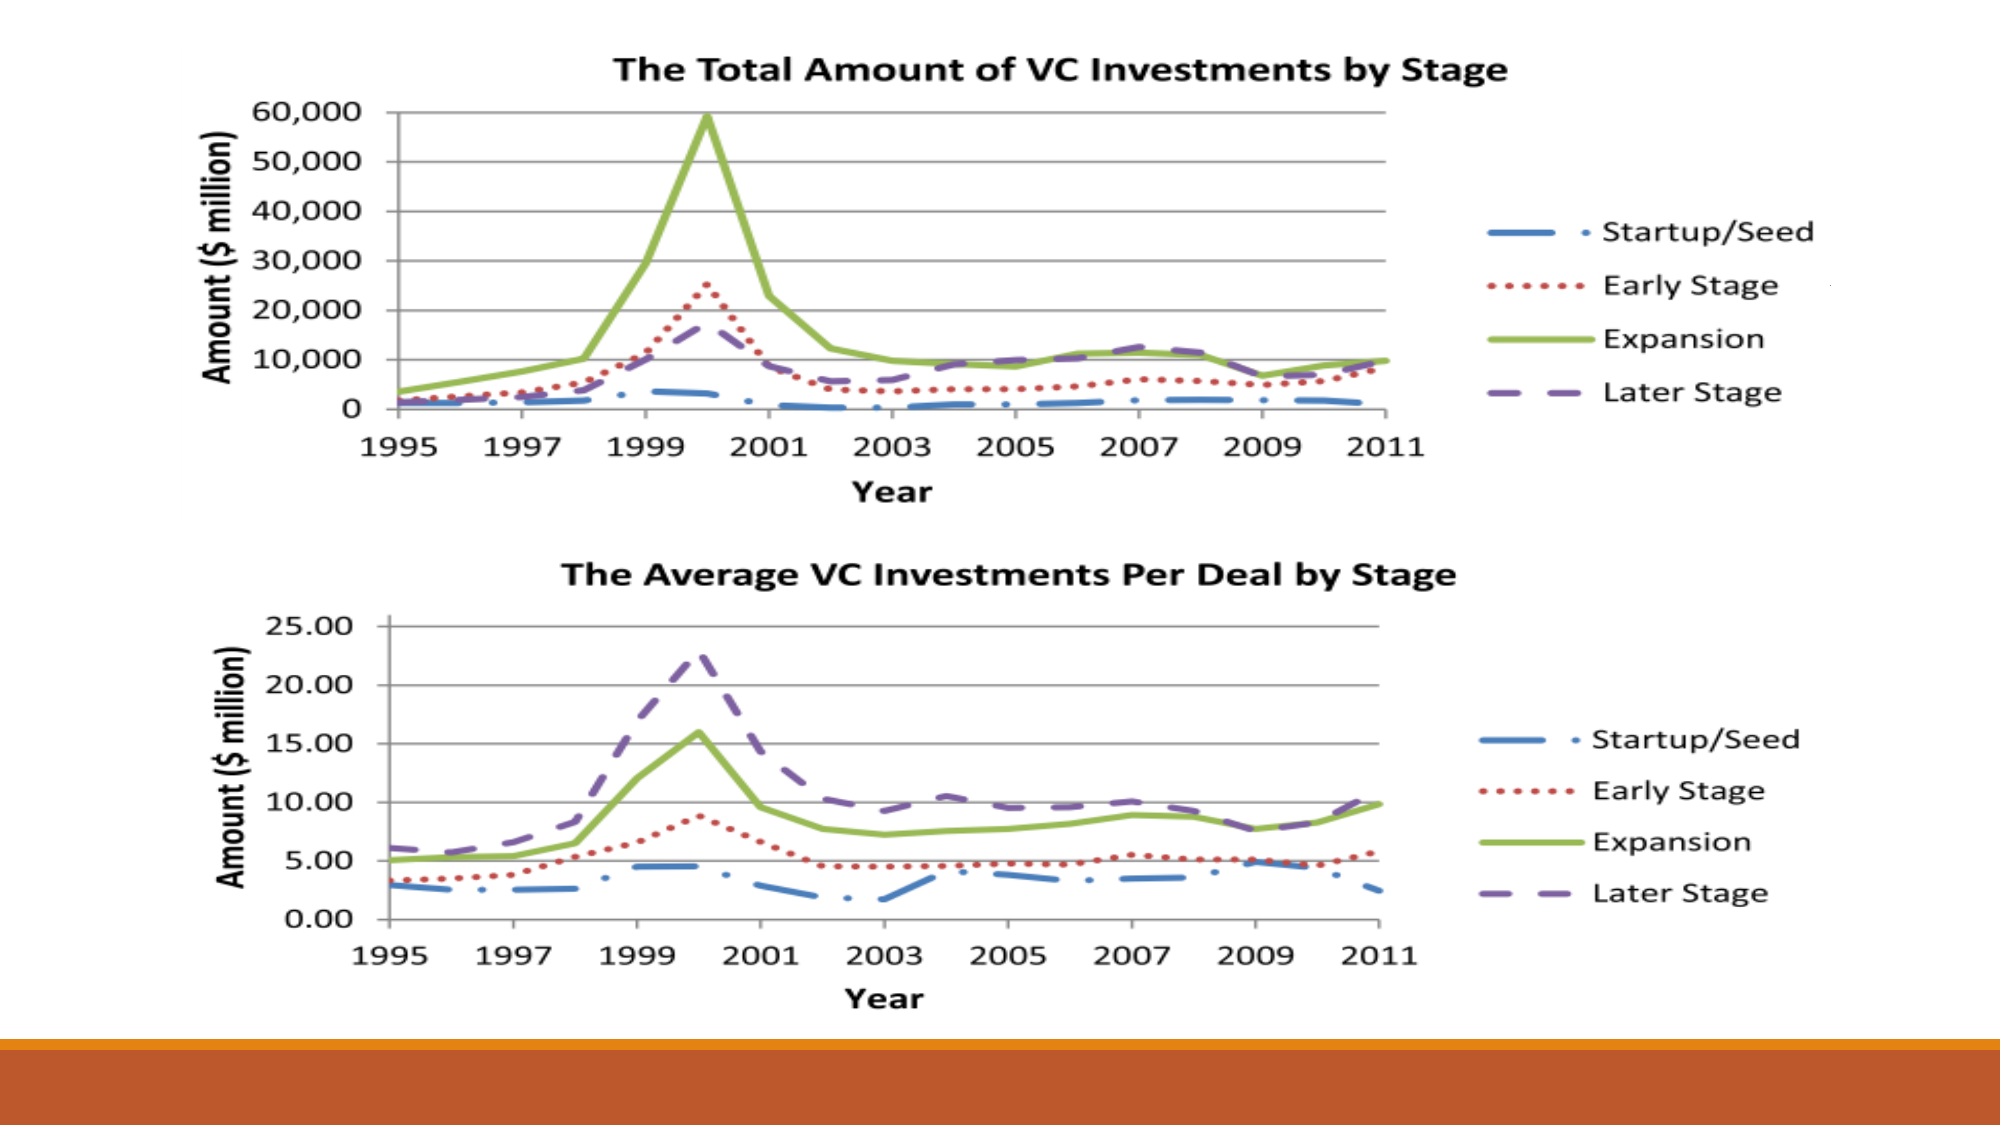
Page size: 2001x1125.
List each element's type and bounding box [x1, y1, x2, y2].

list [179, 46, 1831, 523]
picture [179, 544, 1831, 1032]
